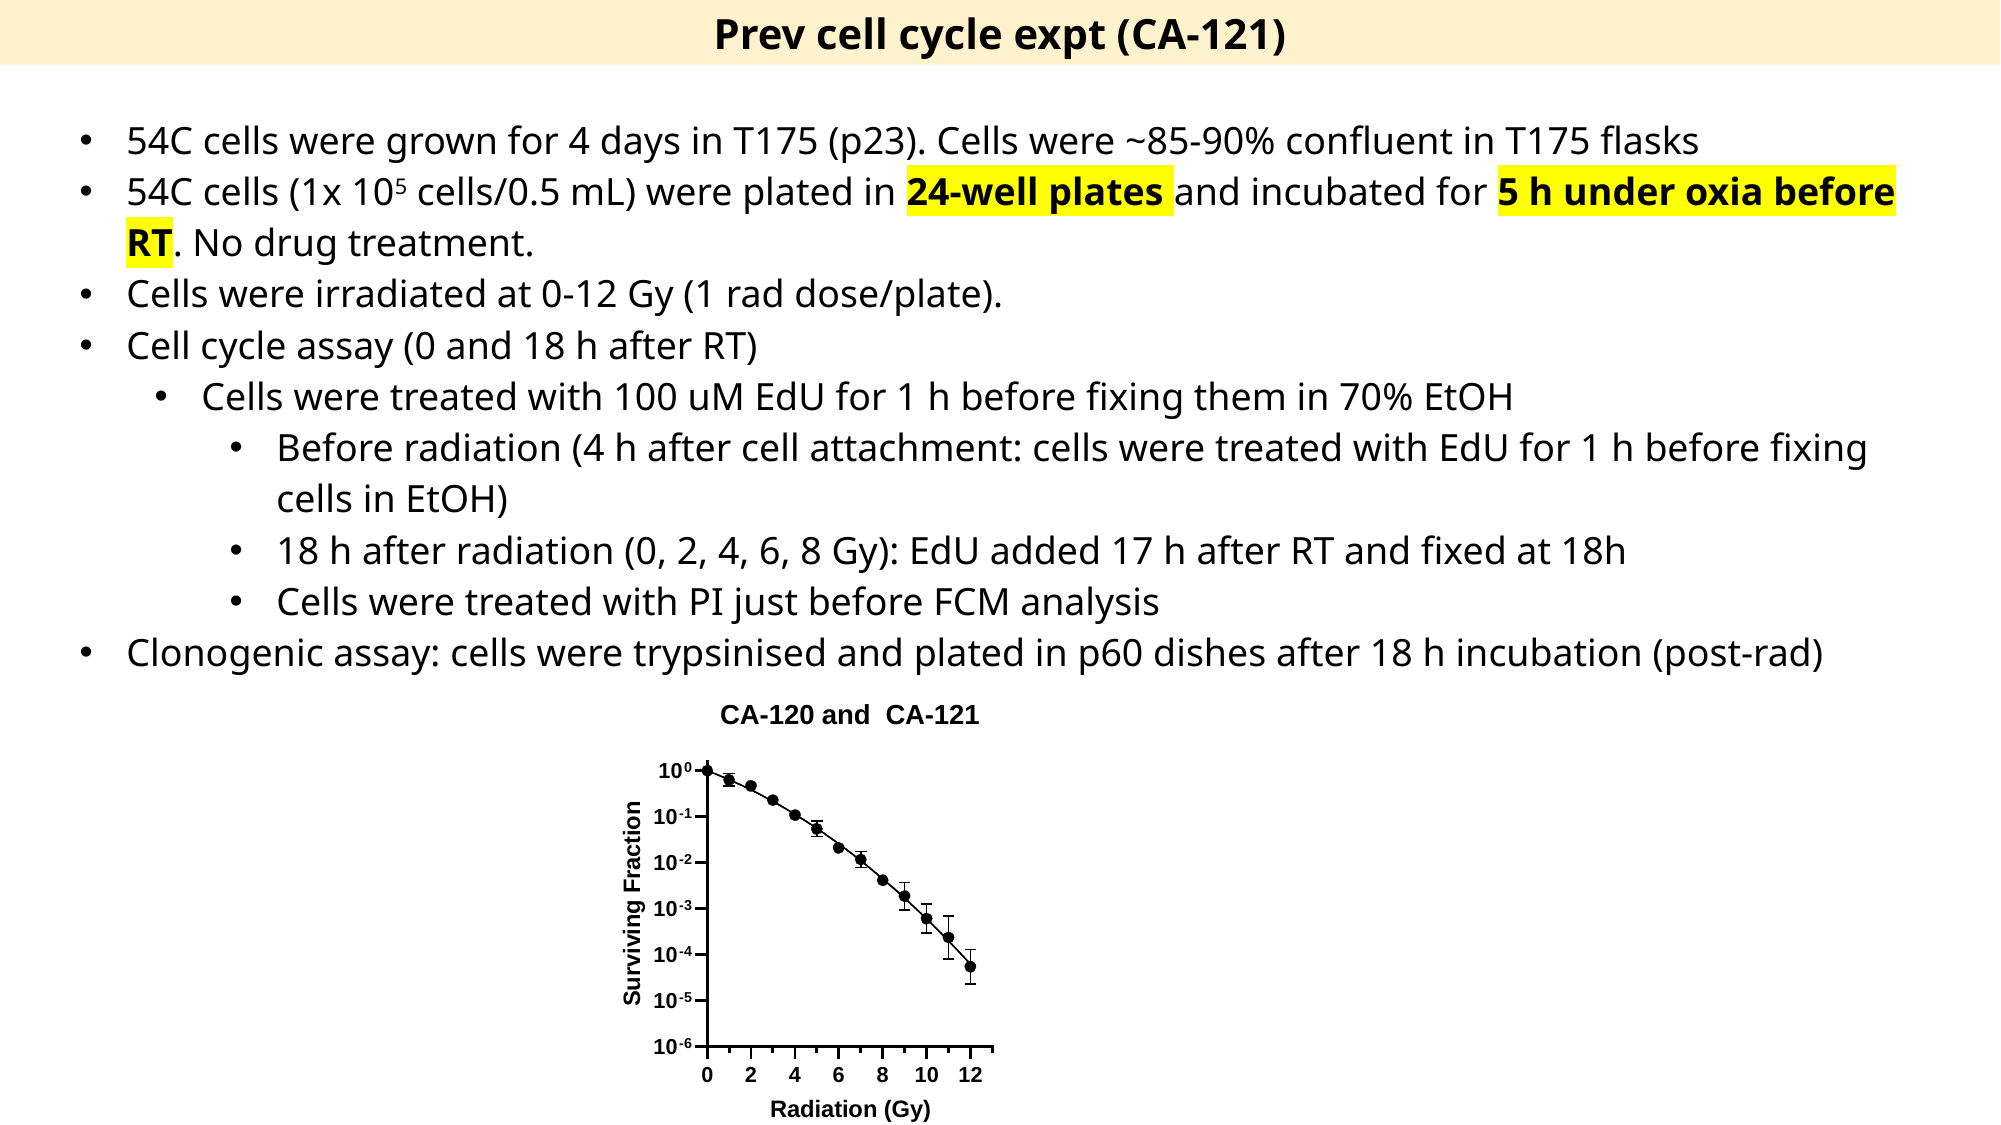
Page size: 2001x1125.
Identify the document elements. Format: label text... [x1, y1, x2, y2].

text_box Prev cell cycle expt (CA-121) [0, 0, 2000, 65]
text_box 54C cells were grown for 4 days in T175 (p23). Cells were ~85-90% confluent in T175 flasks 54C cells (1x 105 cells/0.5 mL) were plated in 24-well plates and incubated for 5 h under oxia before RT. No drug treatment. Cells were irradiated at 0-12 Gy (1 rad dose/plate). Cell cycle assay (0 and 18 h after RT) Cells were treated with 100 uM EdU for 1 h before fixing them in 70% EtOH Before radiation (4 h after cell attachment: cells were treated with EdU for 1 h before fixing cells in EtOH) 18 h after radiation (0, 2, 4, 6, 8 Gy): EdU added 17 h after RT and fixed at 18h Cells were treated with PI just before FCM analysis Clonogenic assay: cells were trypsinised and plated in p60 dishes after 18 h incubation (post-rad) [64, 103, 1936, 682]
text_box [597, 678, 1059, 1125]
